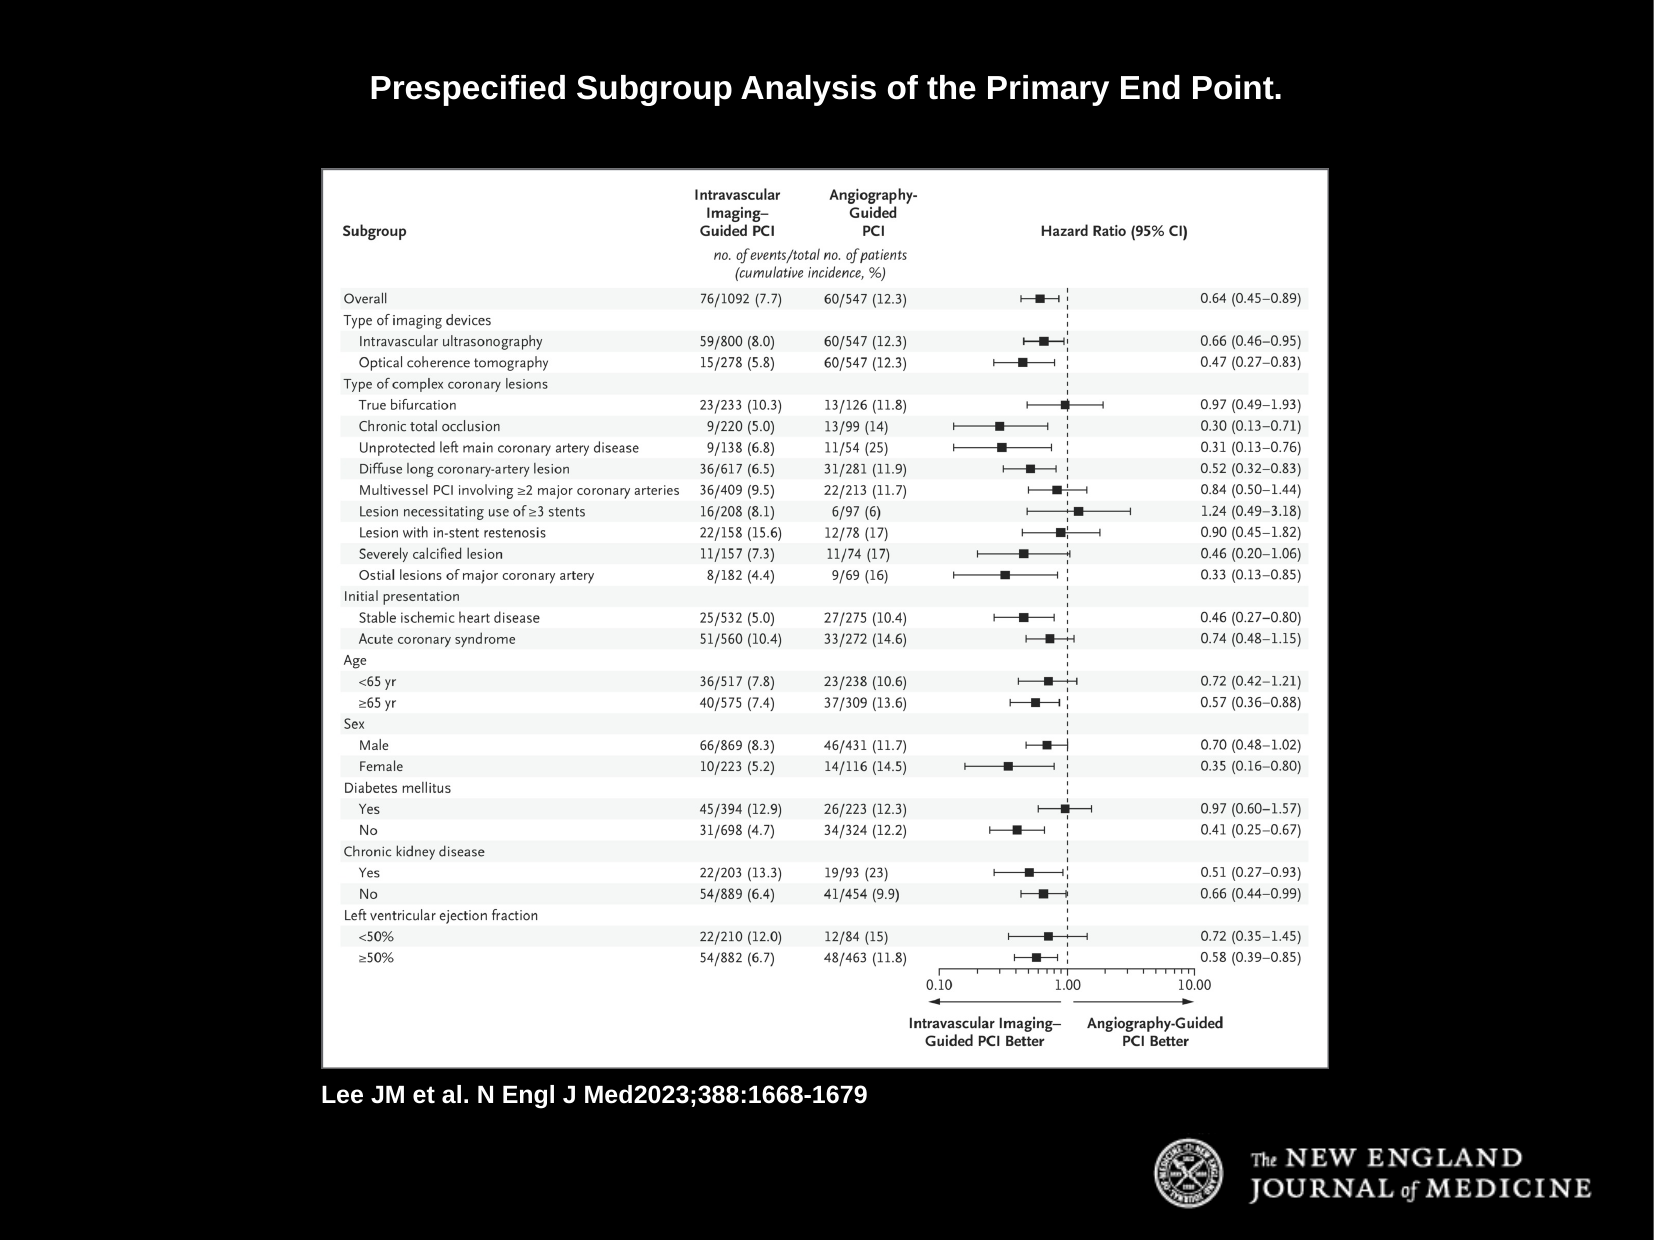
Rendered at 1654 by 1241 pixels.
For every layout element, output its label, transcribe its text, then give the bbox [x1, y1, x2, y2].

text_box Prespecified Subgroup Analysis of the Primary End Point. [58, 69, 1596, 108]
text_box Lee JM et al. N Engl J Med2023;388:1668-1679 [321, 1079, 1329, 1109]
picture [320, 168, 1330, 1069]
picture [1141, 1133, 1606, 1213]
